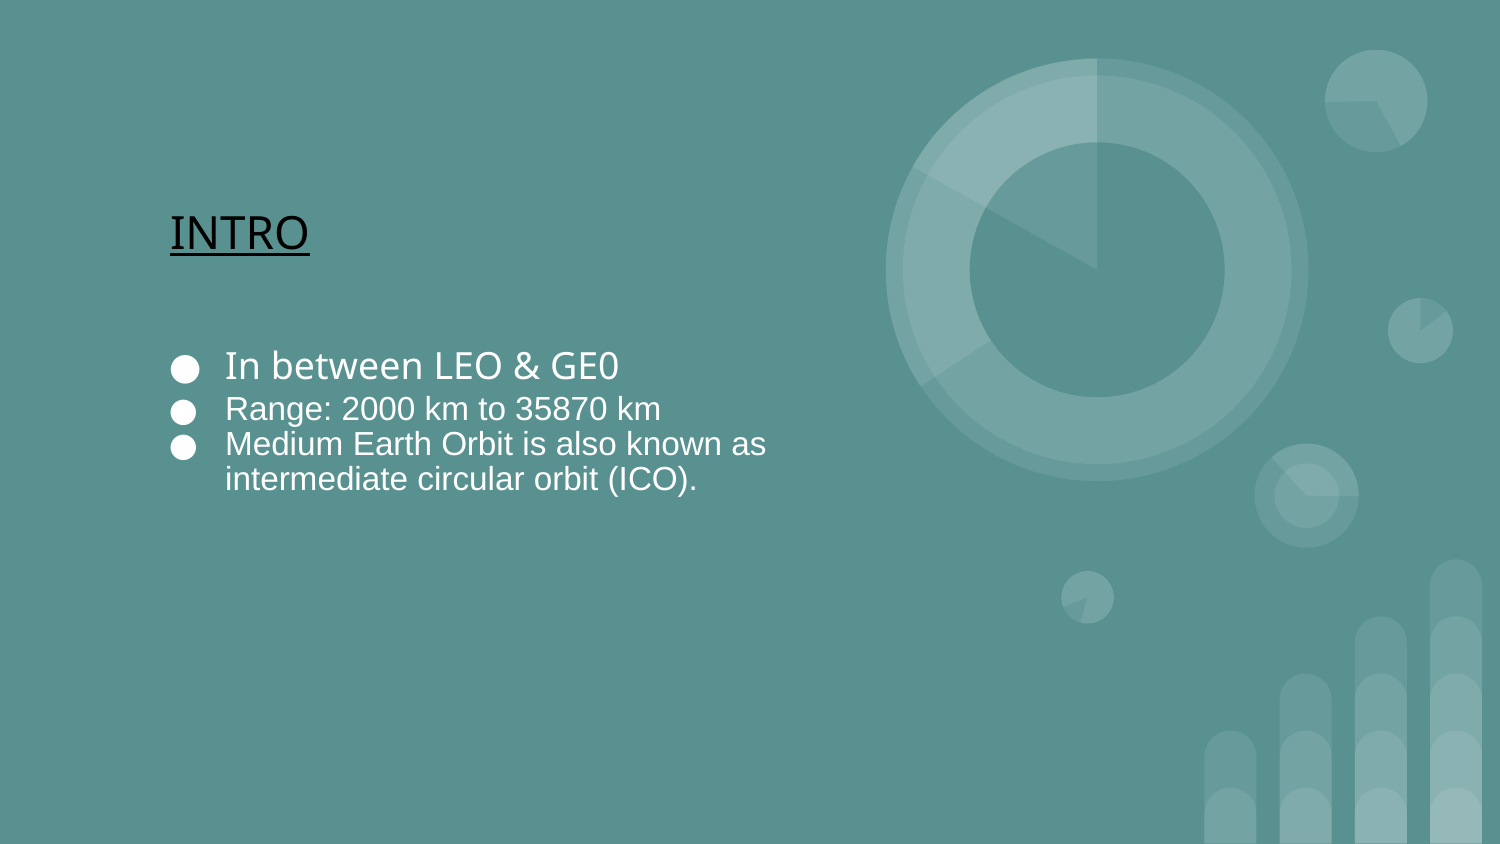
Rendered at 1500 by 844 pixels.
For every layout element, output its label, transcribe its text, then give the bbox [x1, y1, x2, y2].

title In between LEO & GE0 Range: 2000 km to 35870 km Medium Earth Orbit is also known as intermediate circular orbit (ICO). [135, 264, 834, 572]
text_box INTRO [155, 188, 691, 274]
